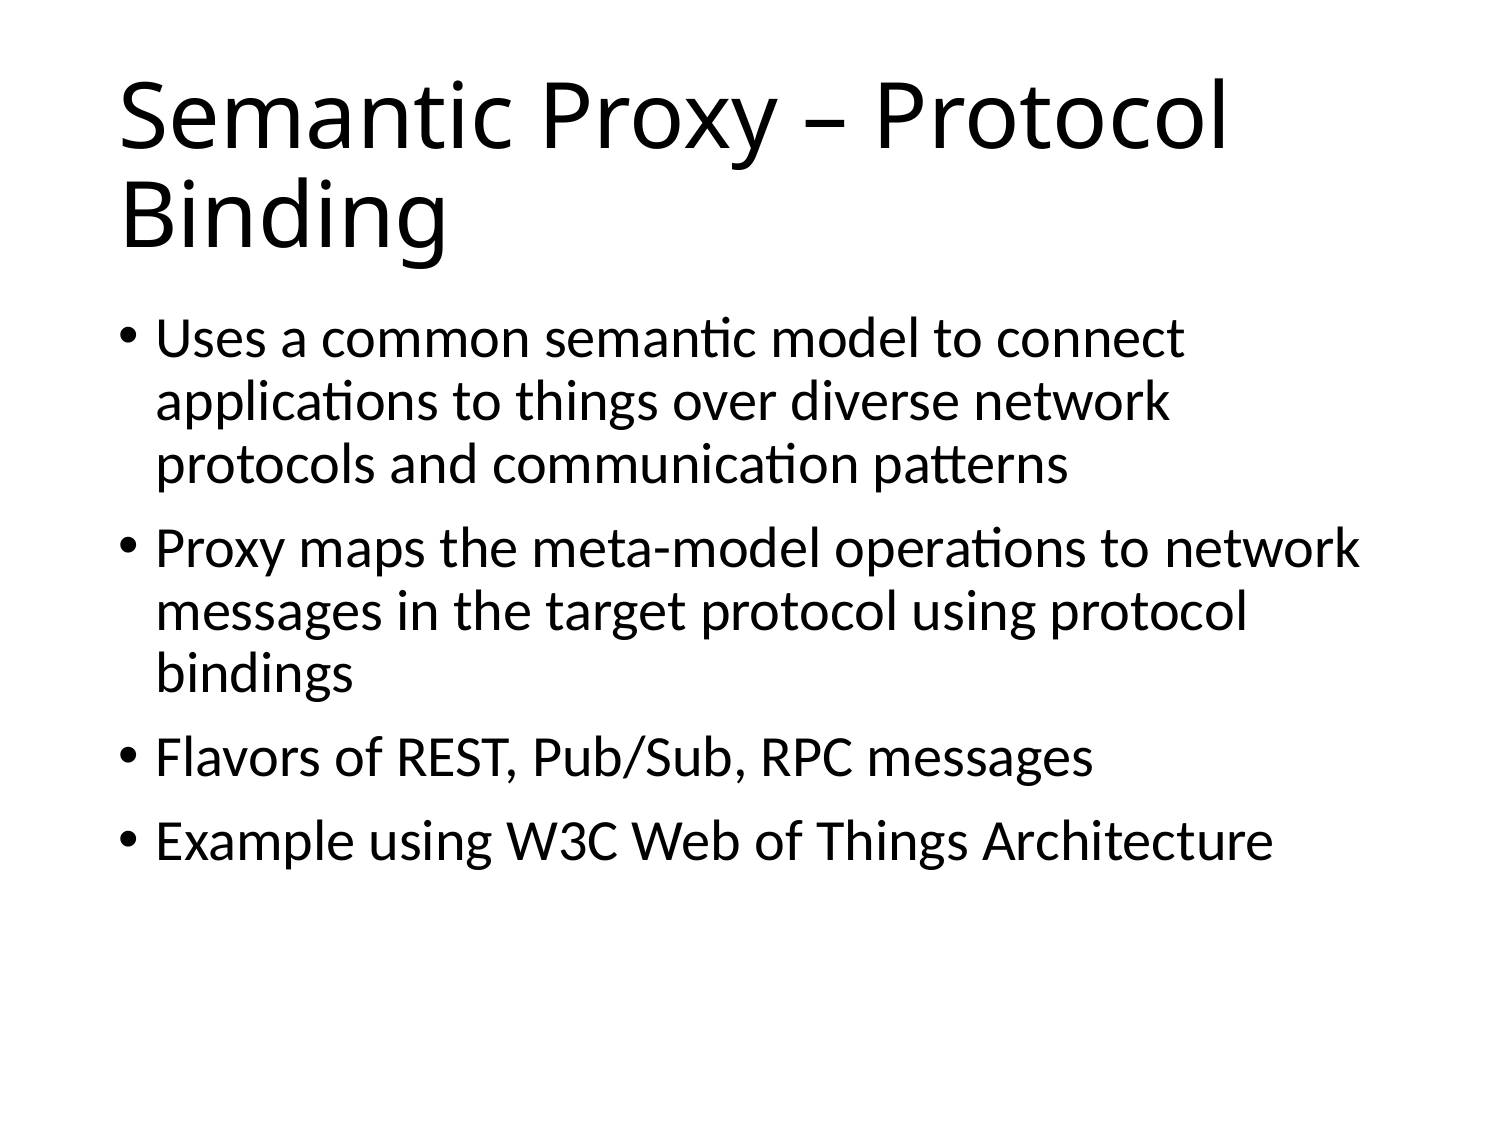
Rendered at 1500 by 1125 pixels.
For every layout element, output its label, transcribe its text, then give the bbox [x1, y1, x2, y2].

list Uses a common semantic model to connect applications to things over diverse network protocols and communication patterns Proxy maps the meta-model operations to network messages in the target protocol using protocol bindings Flavors of REST, Pub/Sub, RPC messages Example using W3C Web of Things Architecture [103, 299, 1397, 1014]
title Semantic Proxy – Protocol Binding [103, 59, 1422, 278]
